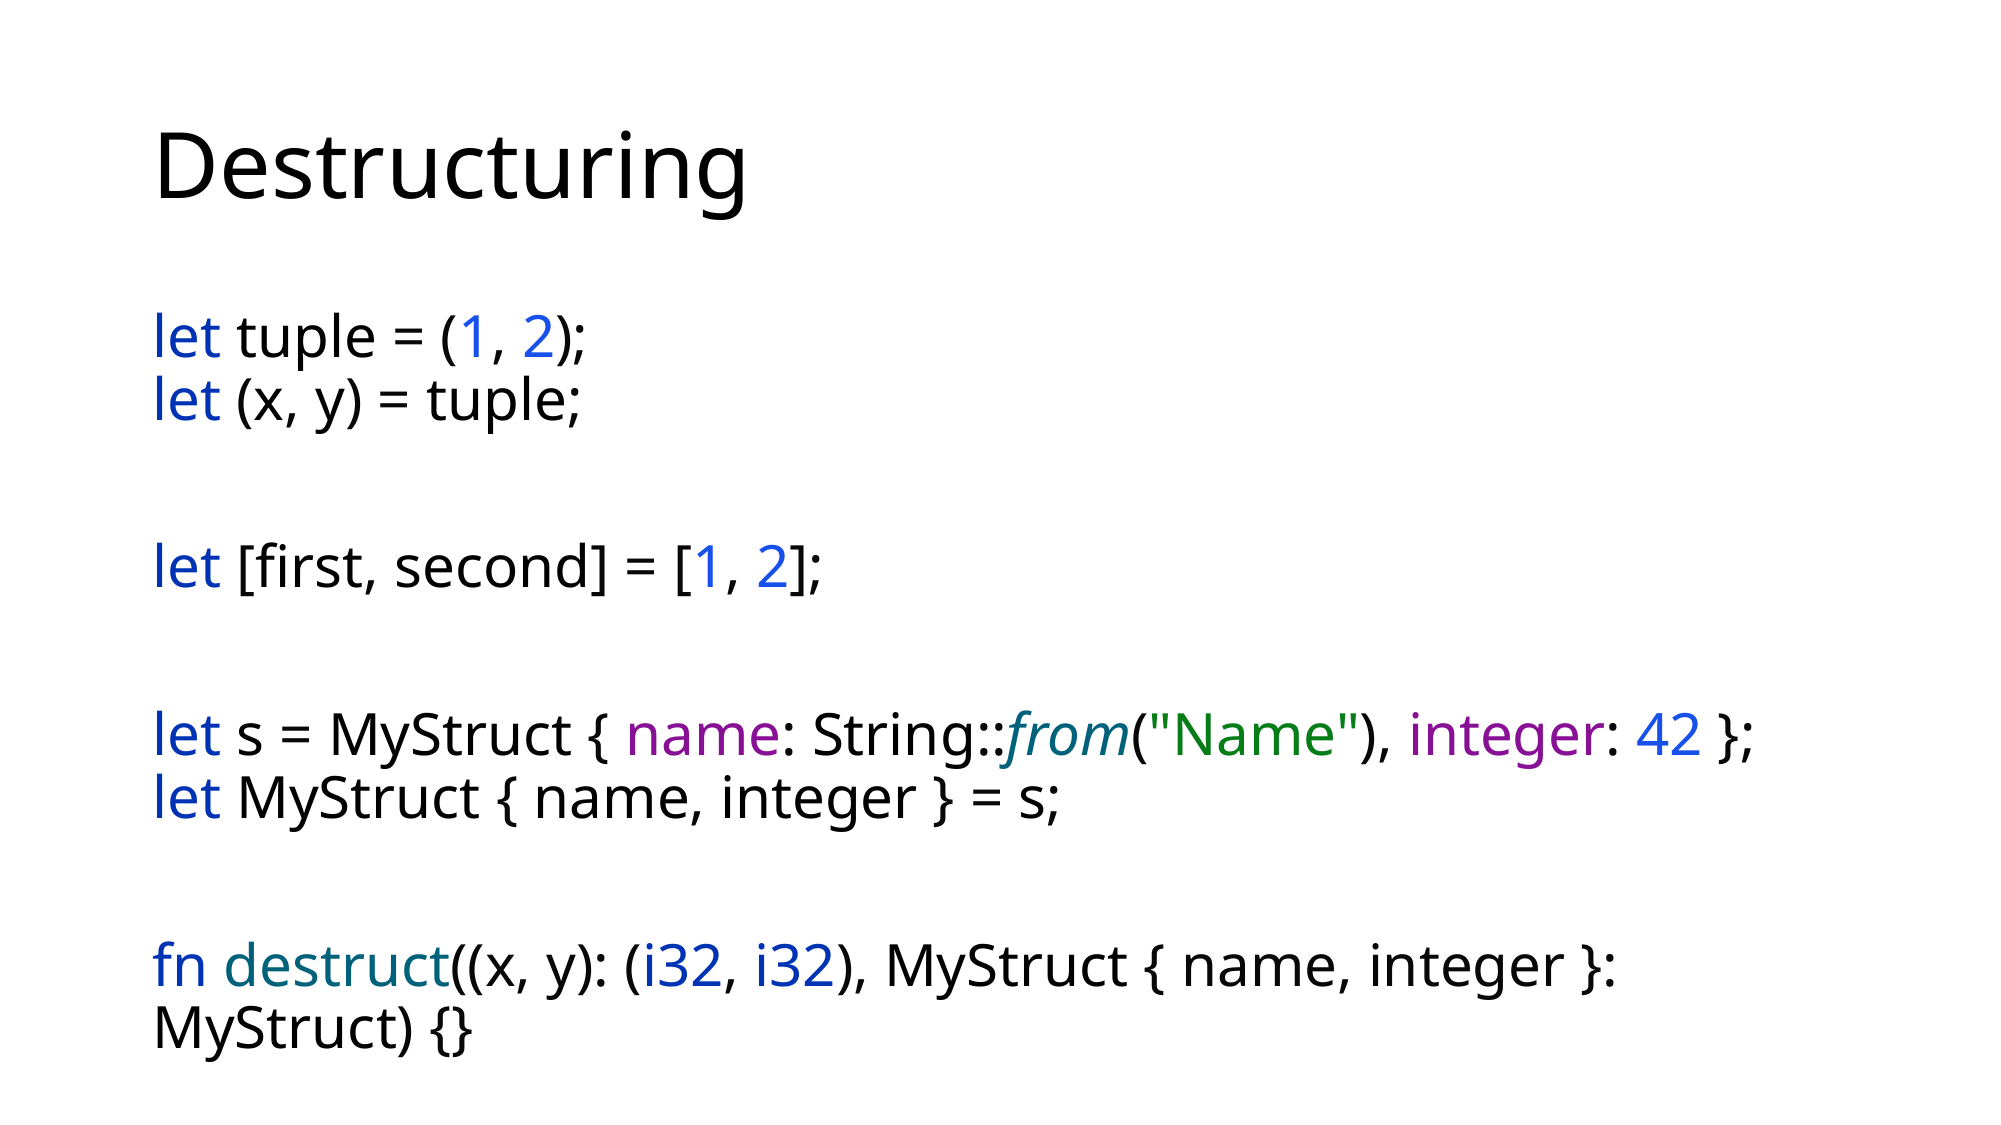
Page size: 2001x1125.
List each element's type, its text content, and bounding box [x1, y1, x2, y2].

list let tuple = (1, 2); let (x, y) = tuple; let [first, second] = [1, 2]; let s = MyStruct { name: String::from("Name"), integer: 42 }; let MyStruct { name, integer } = s; fn destruct((x, y): (i32, i32), MyStruct { name, integer }: MyStruct) {} [137, 299, 1863, 1014]
title Destructuring [137, 59, 1863, 278]
